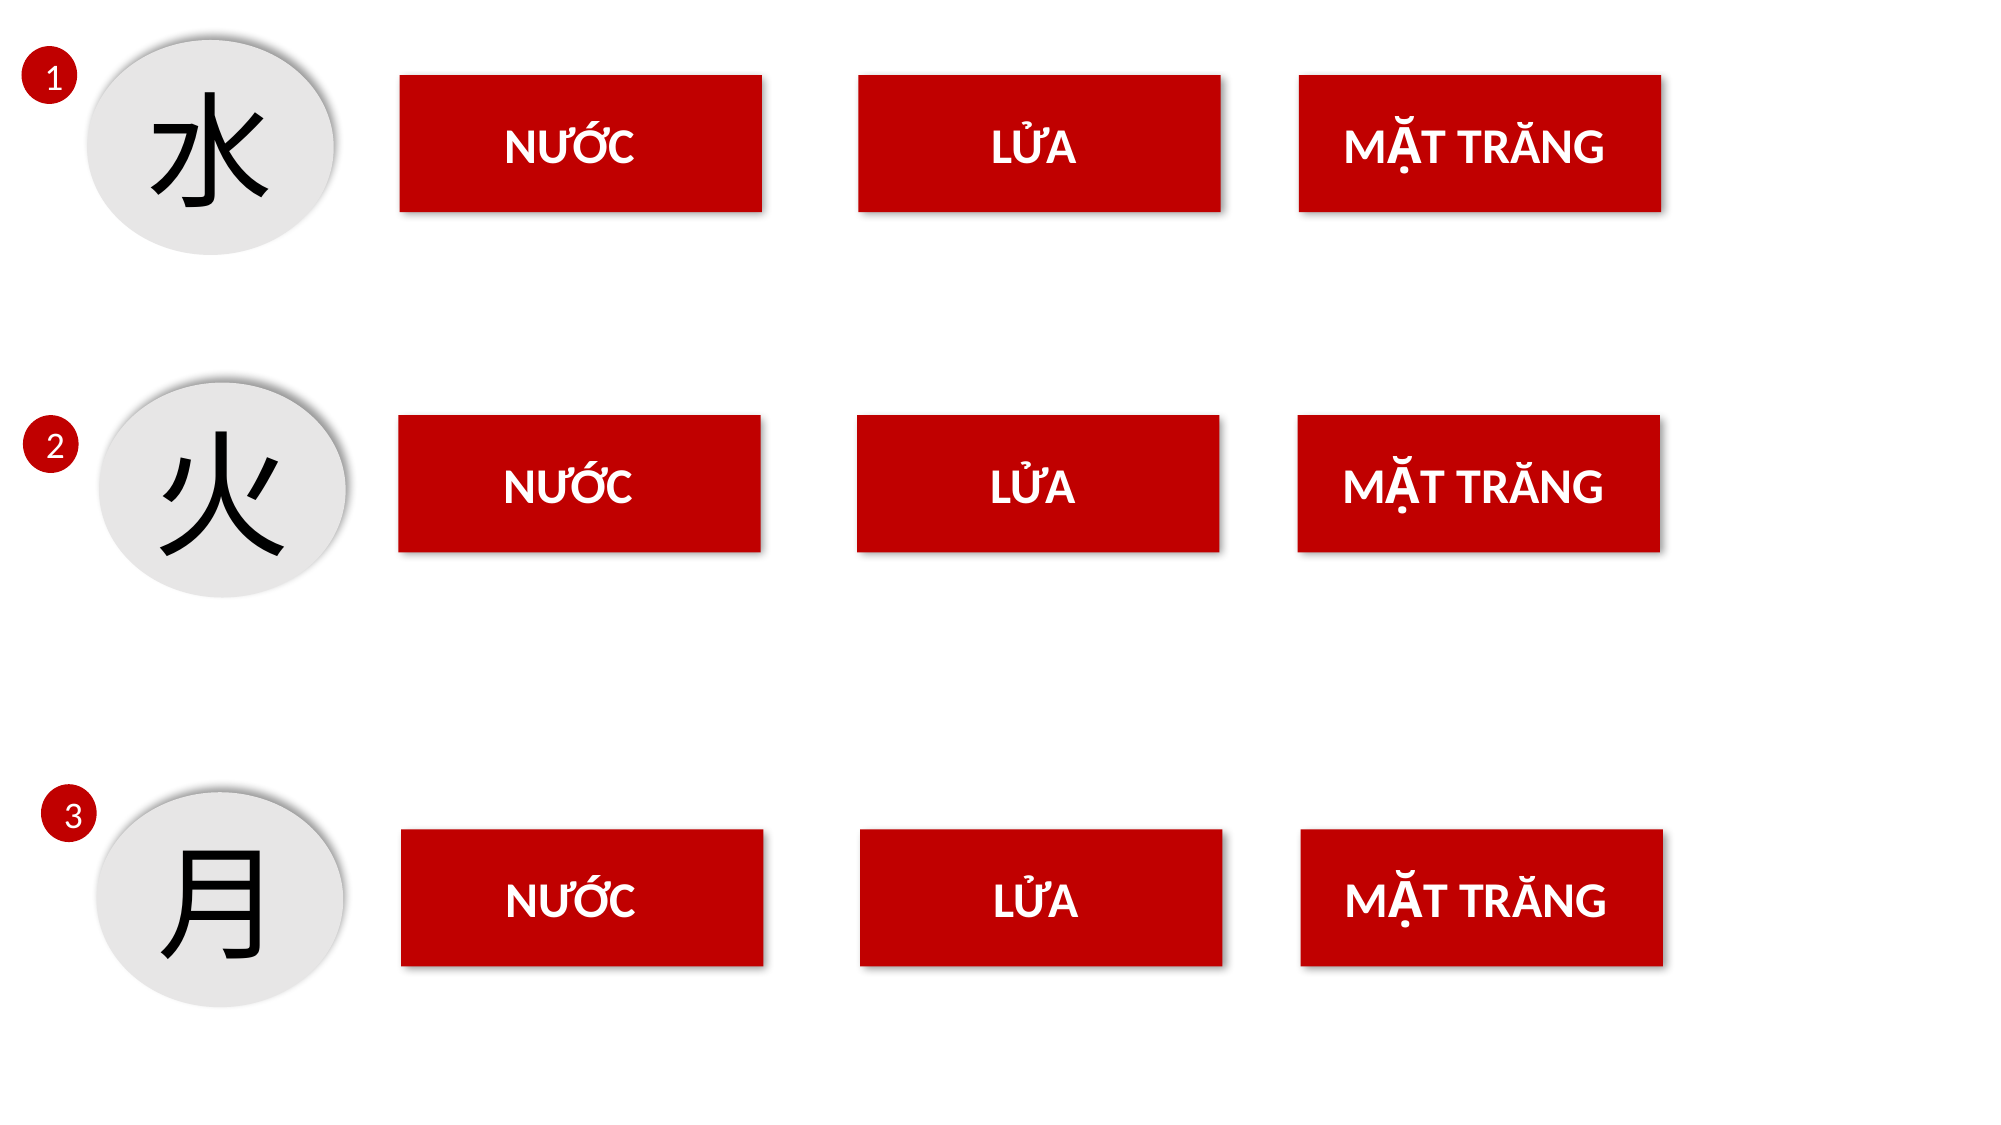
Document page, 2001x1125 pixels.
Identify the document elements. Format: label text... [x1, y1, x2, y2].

text_box 水 [86, 38, 335, 256]
text_box NƯỚC [400, 828, 764, 968]
text_box LỬA [859, 828, 1223, 968]
text_box 火 [98, 381, 347, 599]
text_box 月 [95, 791, 345, 1009]
text_box 3 [39, 783, 98, 844]
text_box MẶT TRĂNG [1297, 414, 1661, 553]
text_box 1 [20, 45, 79, 105]
text_box NƯỚC [398, 74, 763, 213]
text_box NƯỚC [397, 414, 762, 553]
text_box LỬA [857, 74, 1222, 213]
text_box 2 [21, 414, 80, 475]
text_box MẶT TRĂNG [1299, 828, 1664, 968]
text_box LỬA [856, 414, 1221, 553]
text_box MẶT TRĂNG [1298, 74, 1662, 213]
